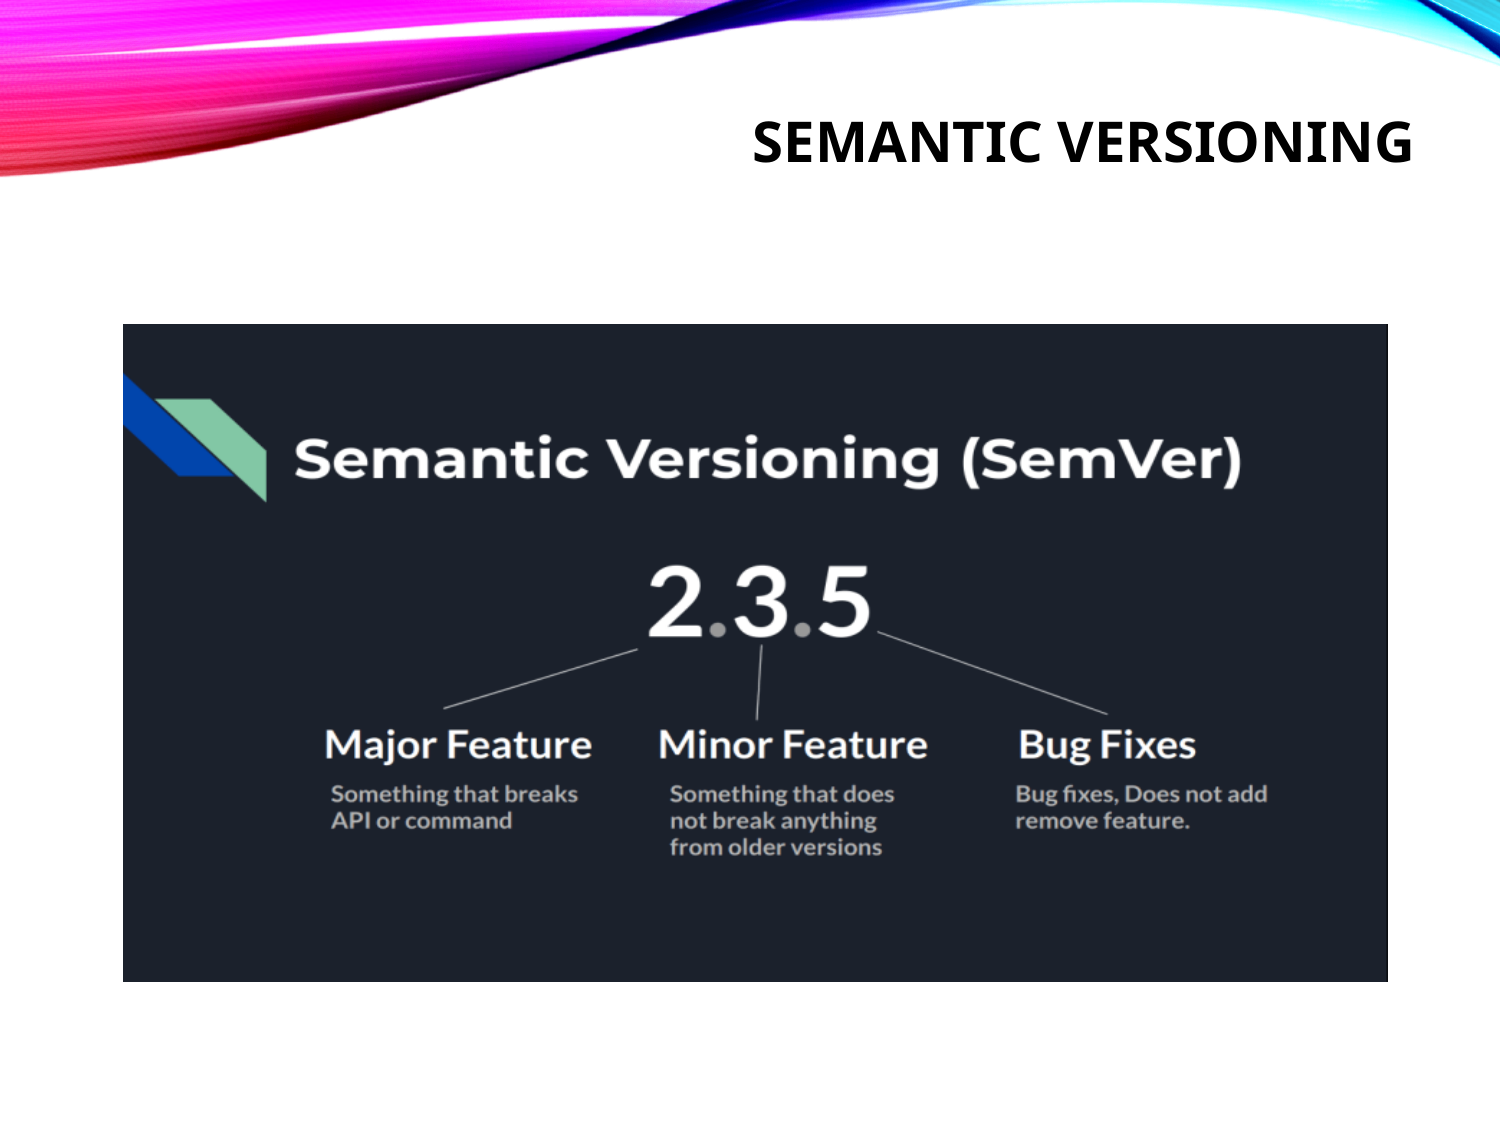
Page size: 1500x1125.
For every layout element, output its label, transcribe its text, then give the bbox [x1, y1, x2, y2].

title Semantic versioning [383, 38, 1431, 251]
picture [123, 324, 1389, 982]
picture [0, 0, 1500, 178]
